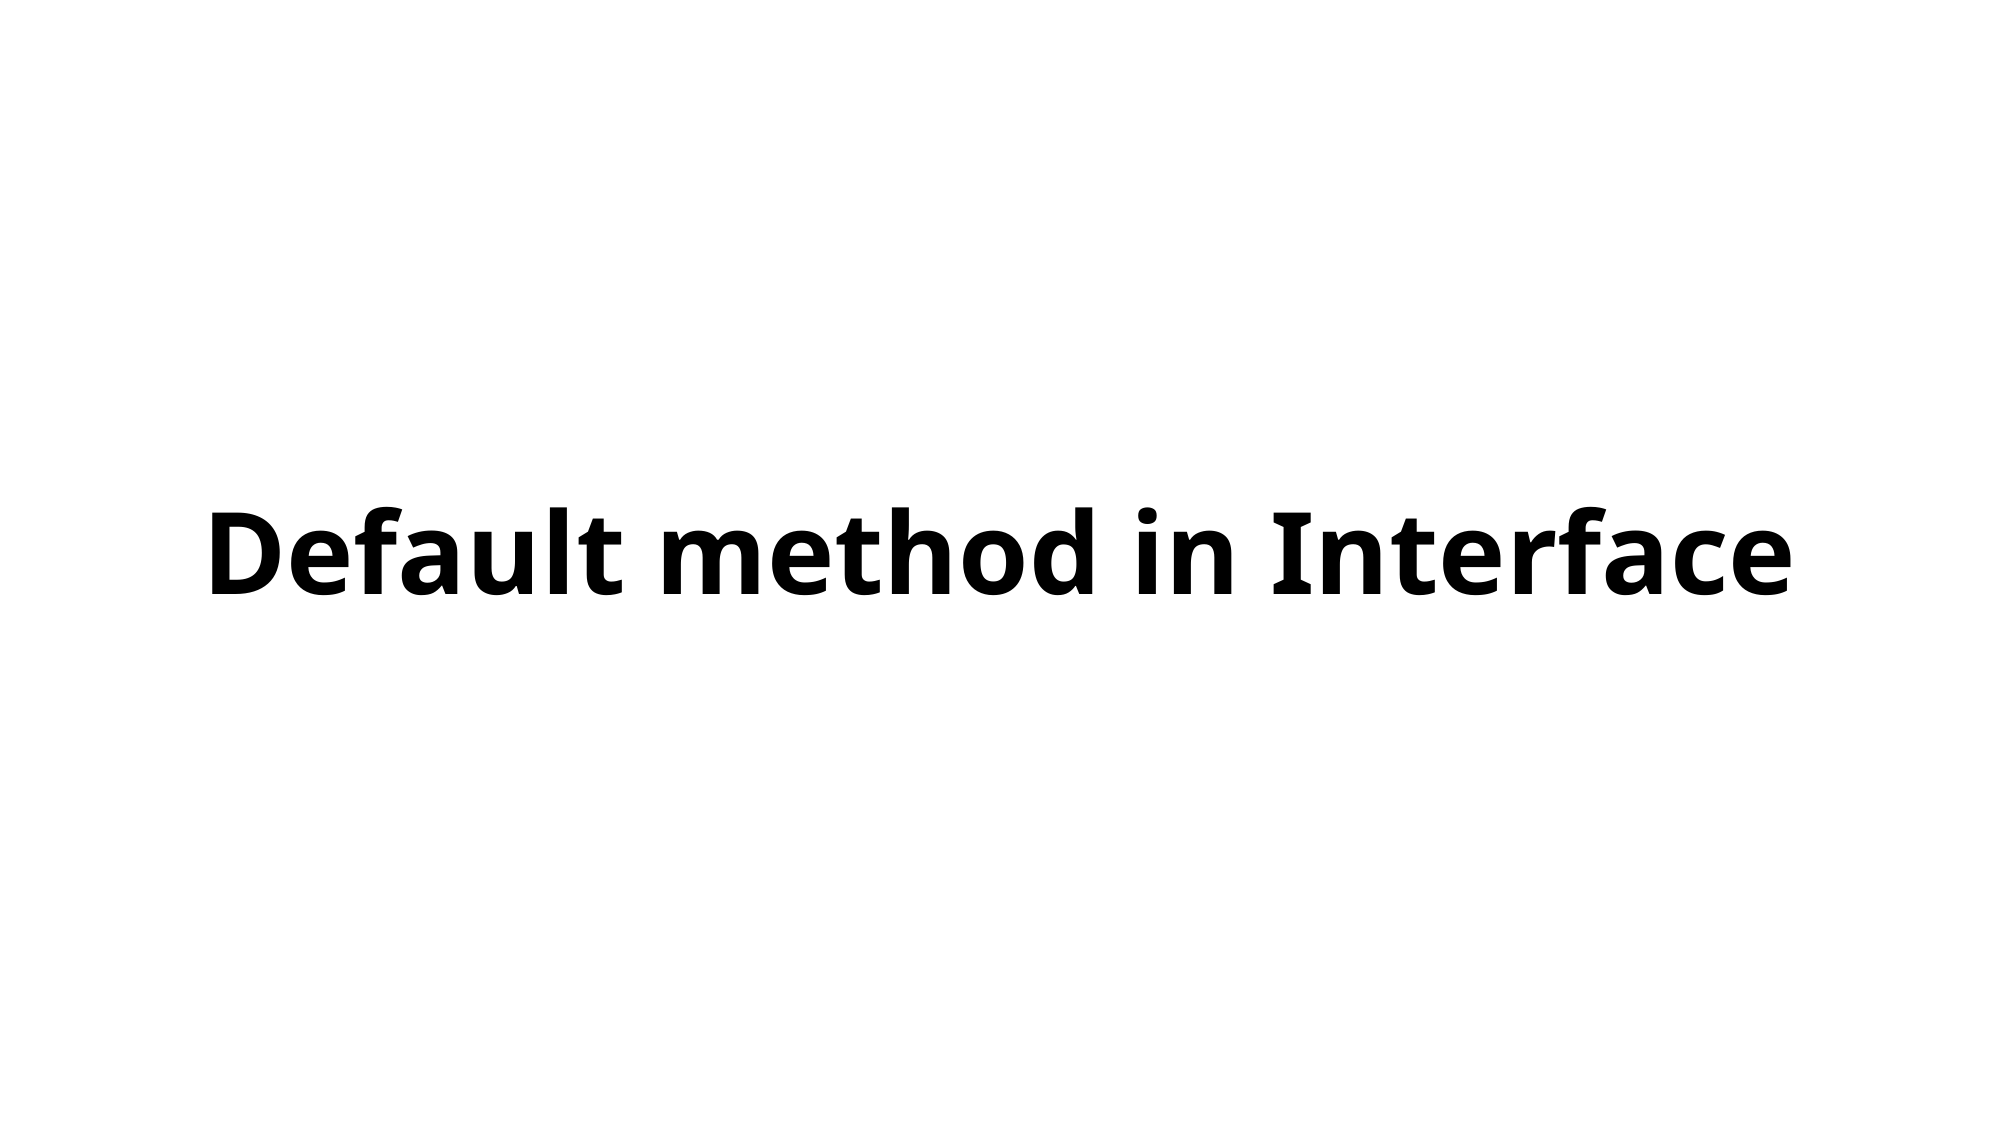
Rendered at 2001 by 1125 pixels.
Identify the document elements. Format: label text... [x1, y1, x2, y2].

title Default method in Interface [36, 423, 1964, 628]
